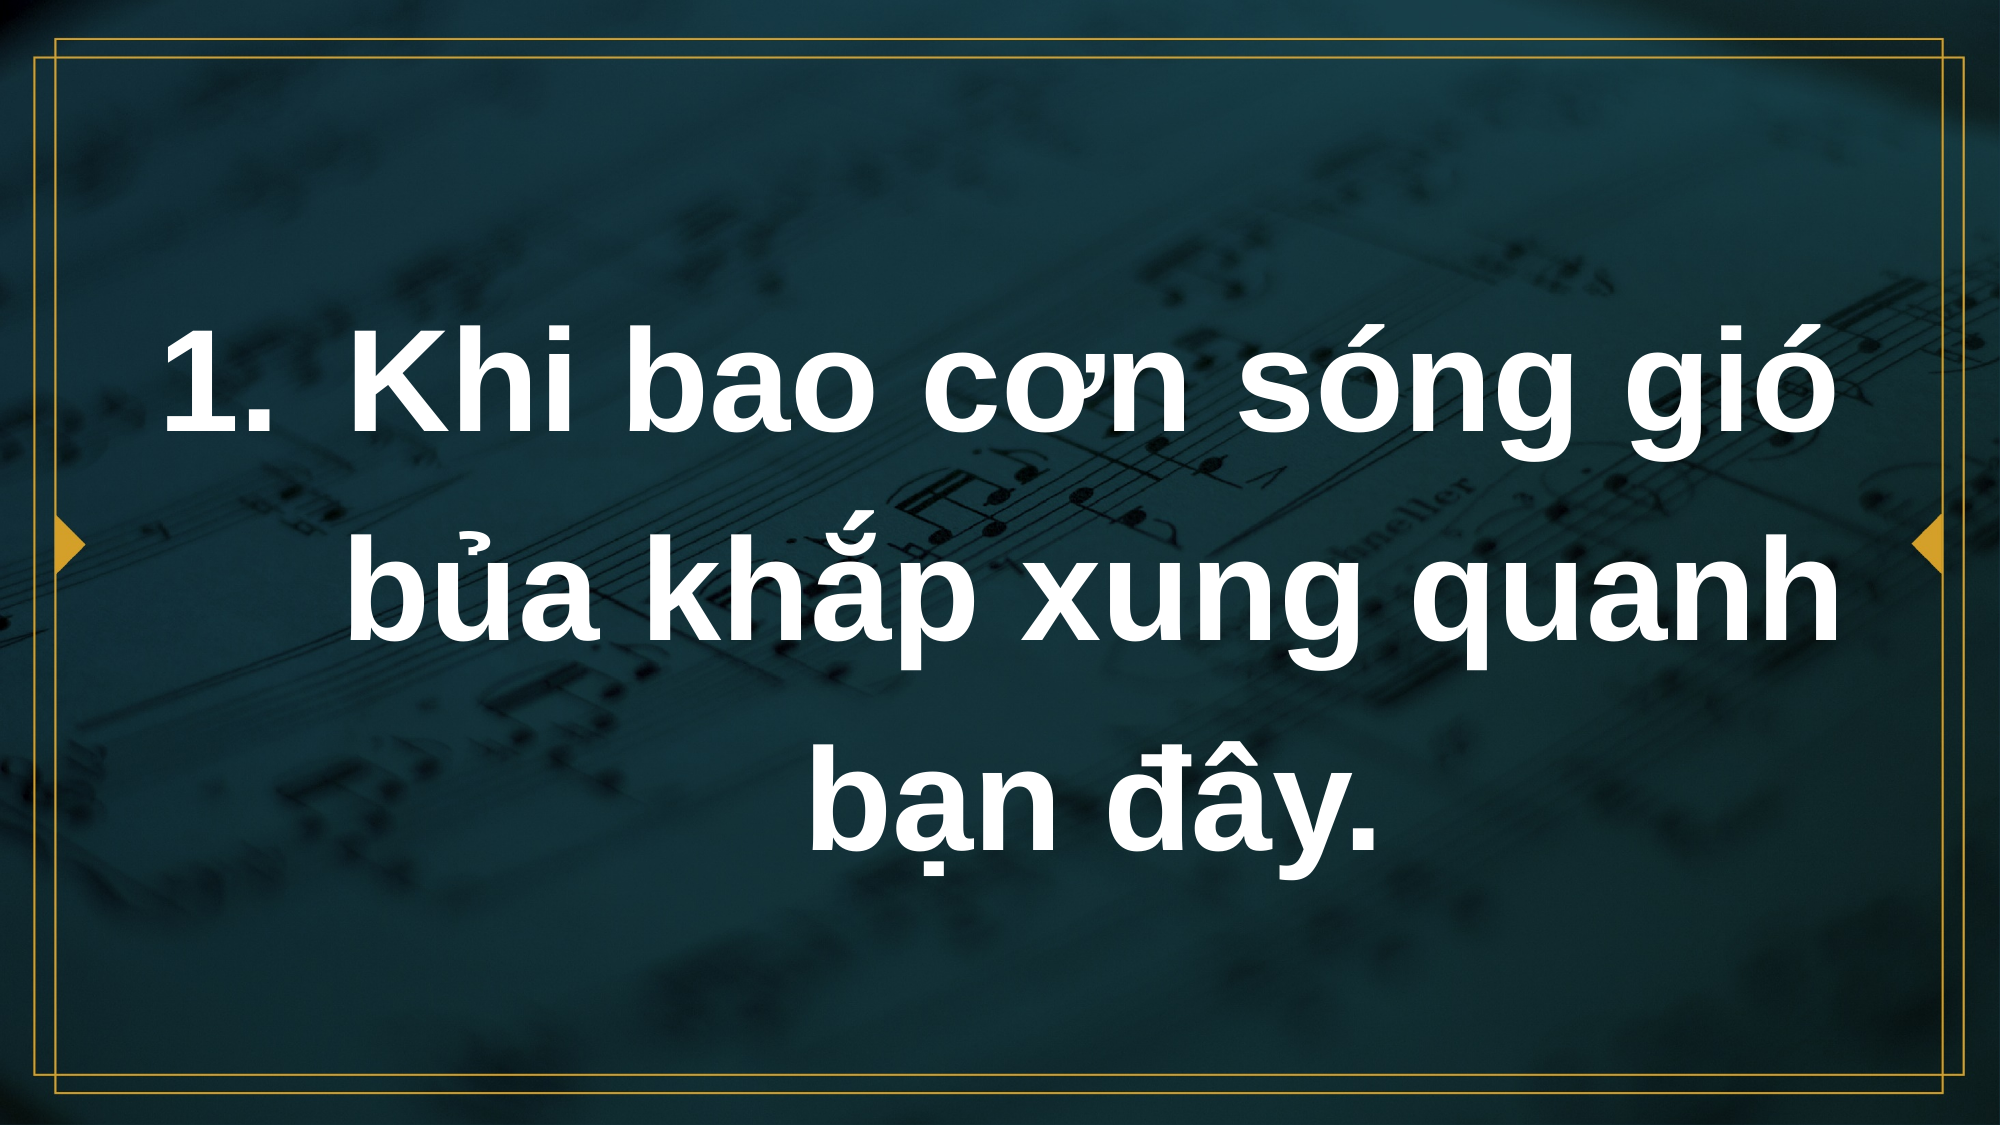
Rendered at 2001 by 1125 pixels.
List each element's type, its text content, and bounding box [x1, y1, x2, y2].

picture [0, 0, 2000, 1125]
title Khi bao cơn sóng gió bủa khắp xung quanh bạn đây. [55, 53, 1945, 1077]
